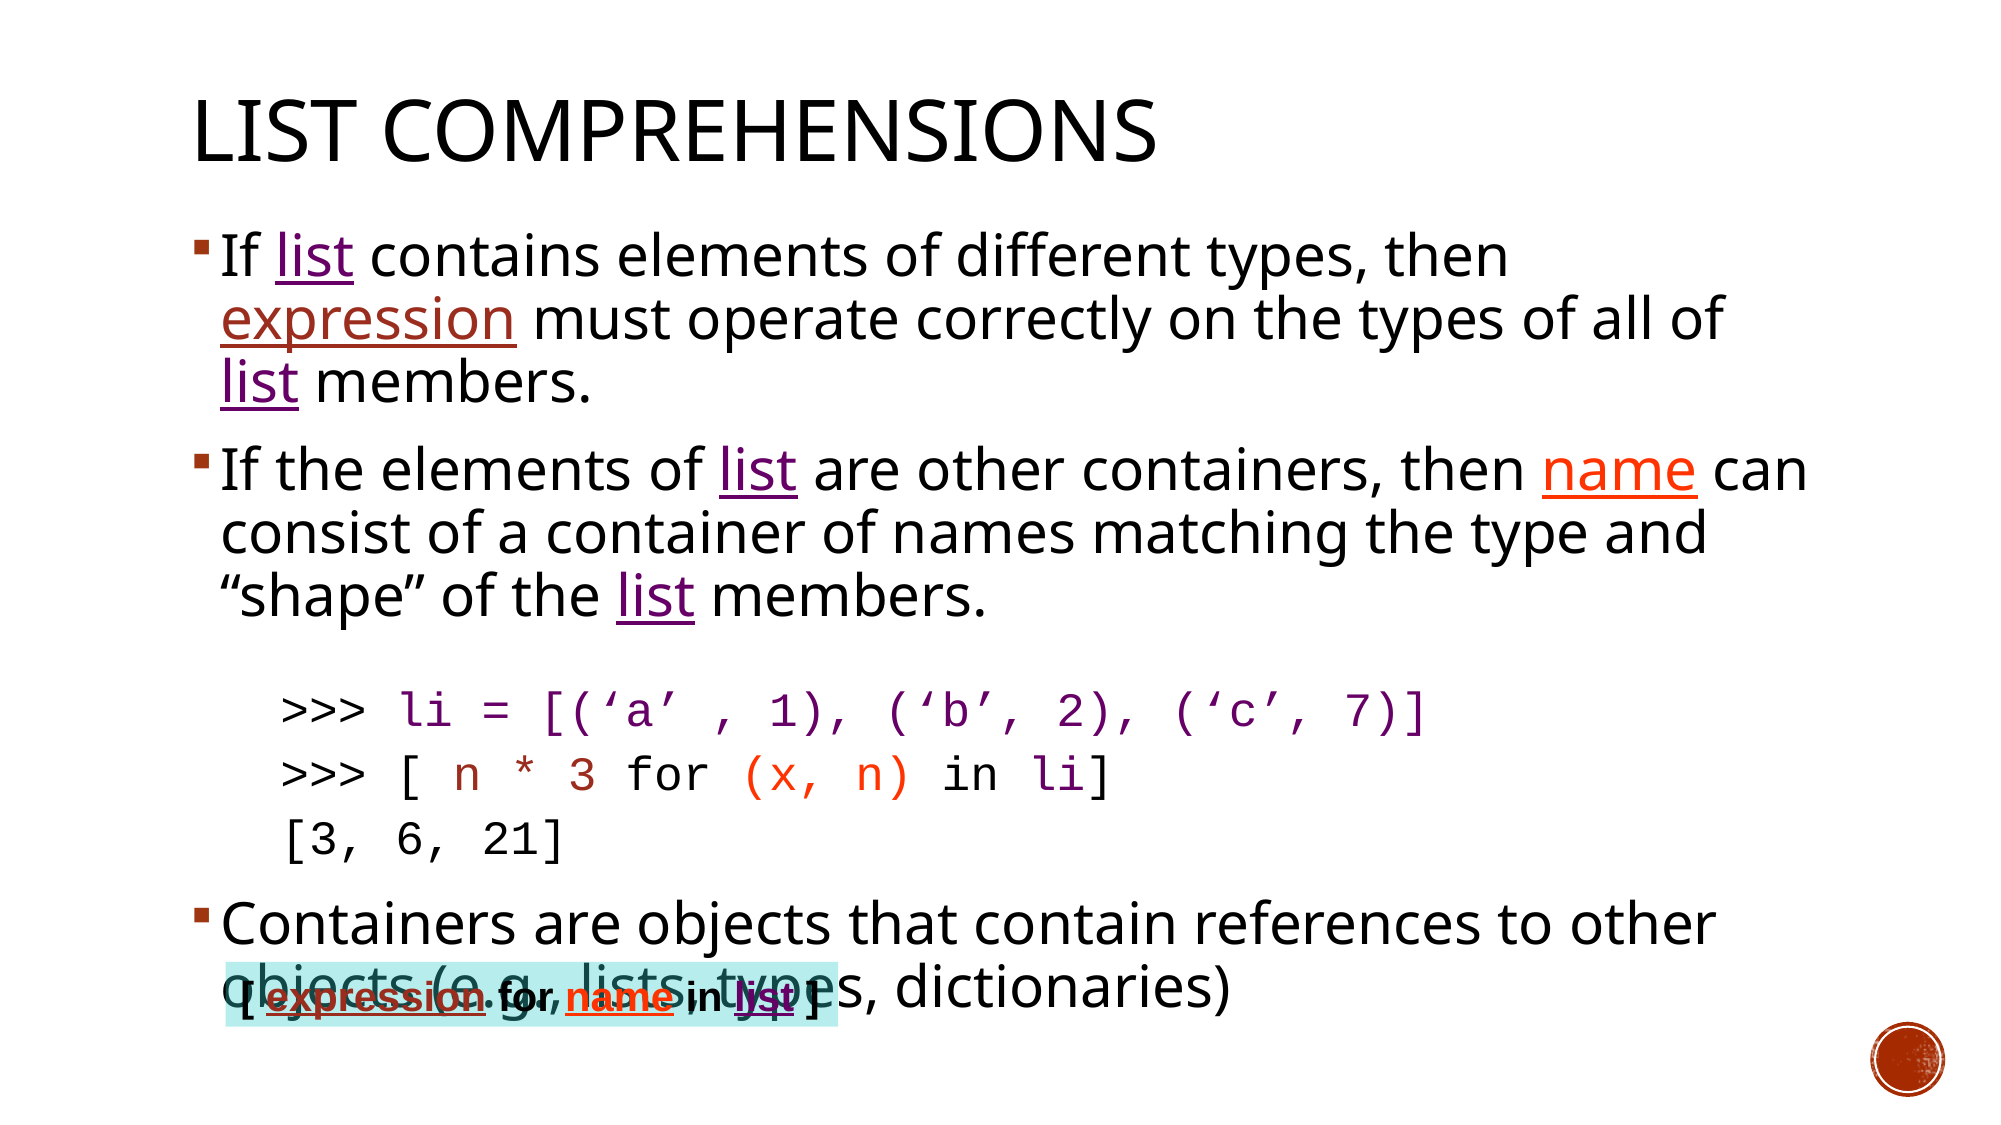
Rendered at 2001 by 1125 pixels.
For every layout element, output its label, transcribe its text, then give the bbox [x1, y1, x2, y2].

text_box [ expression for name in list ] [225, 961, 839, 1027]
title List Comprehensions [175, 79, 1826, 188]
list If list contains elements of different types, then expression must operate correctly on the types of all of list members. If the elements of list are other containers, then name can consist of a container of names matching the type and “shape” of the list members. >>> li = [(‘a’ , 1), (‘b’, 2), (‘c’, 7)] >>> [ n * 3 for (x, n) in li] [3, 6, 21] Containers are objects that contain references to other objects (e.g., lists, types, dictionaries) [175, 218, 1826, 1013]
